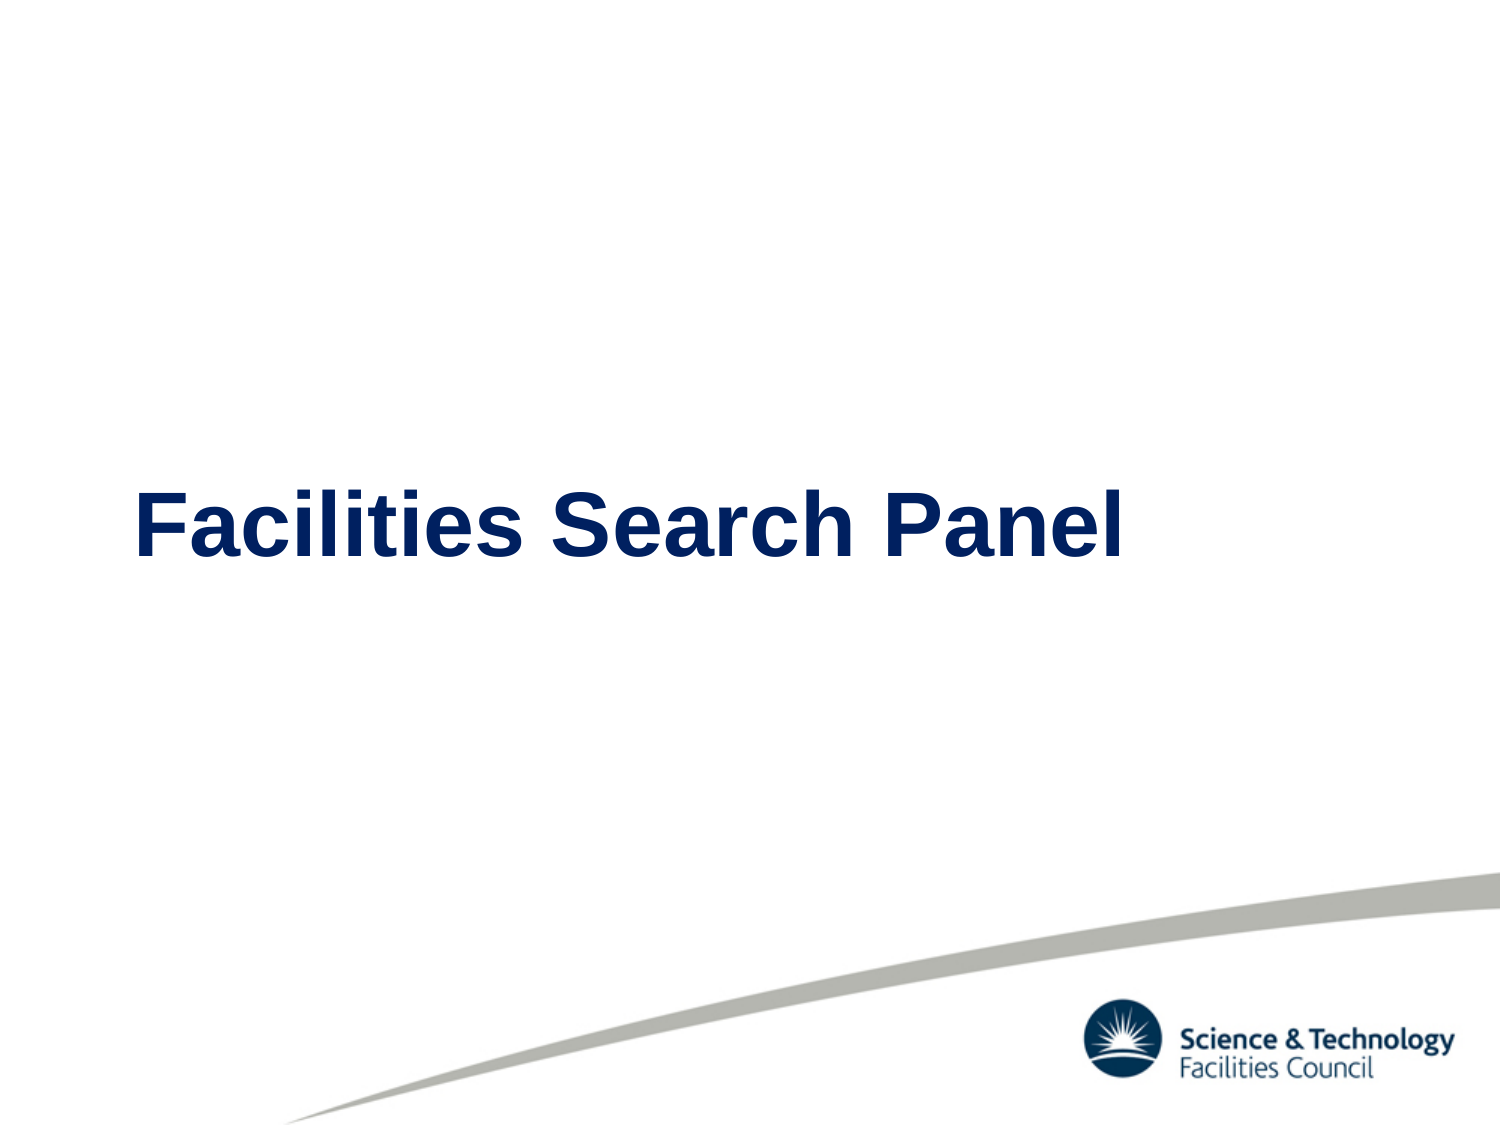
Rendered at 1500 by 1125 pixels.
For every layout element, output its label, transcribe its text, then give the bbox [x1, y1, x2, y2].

picture [0, 868, 1500, 1125]
title Facilities Search Panel [118, 456, 1394, 681]
